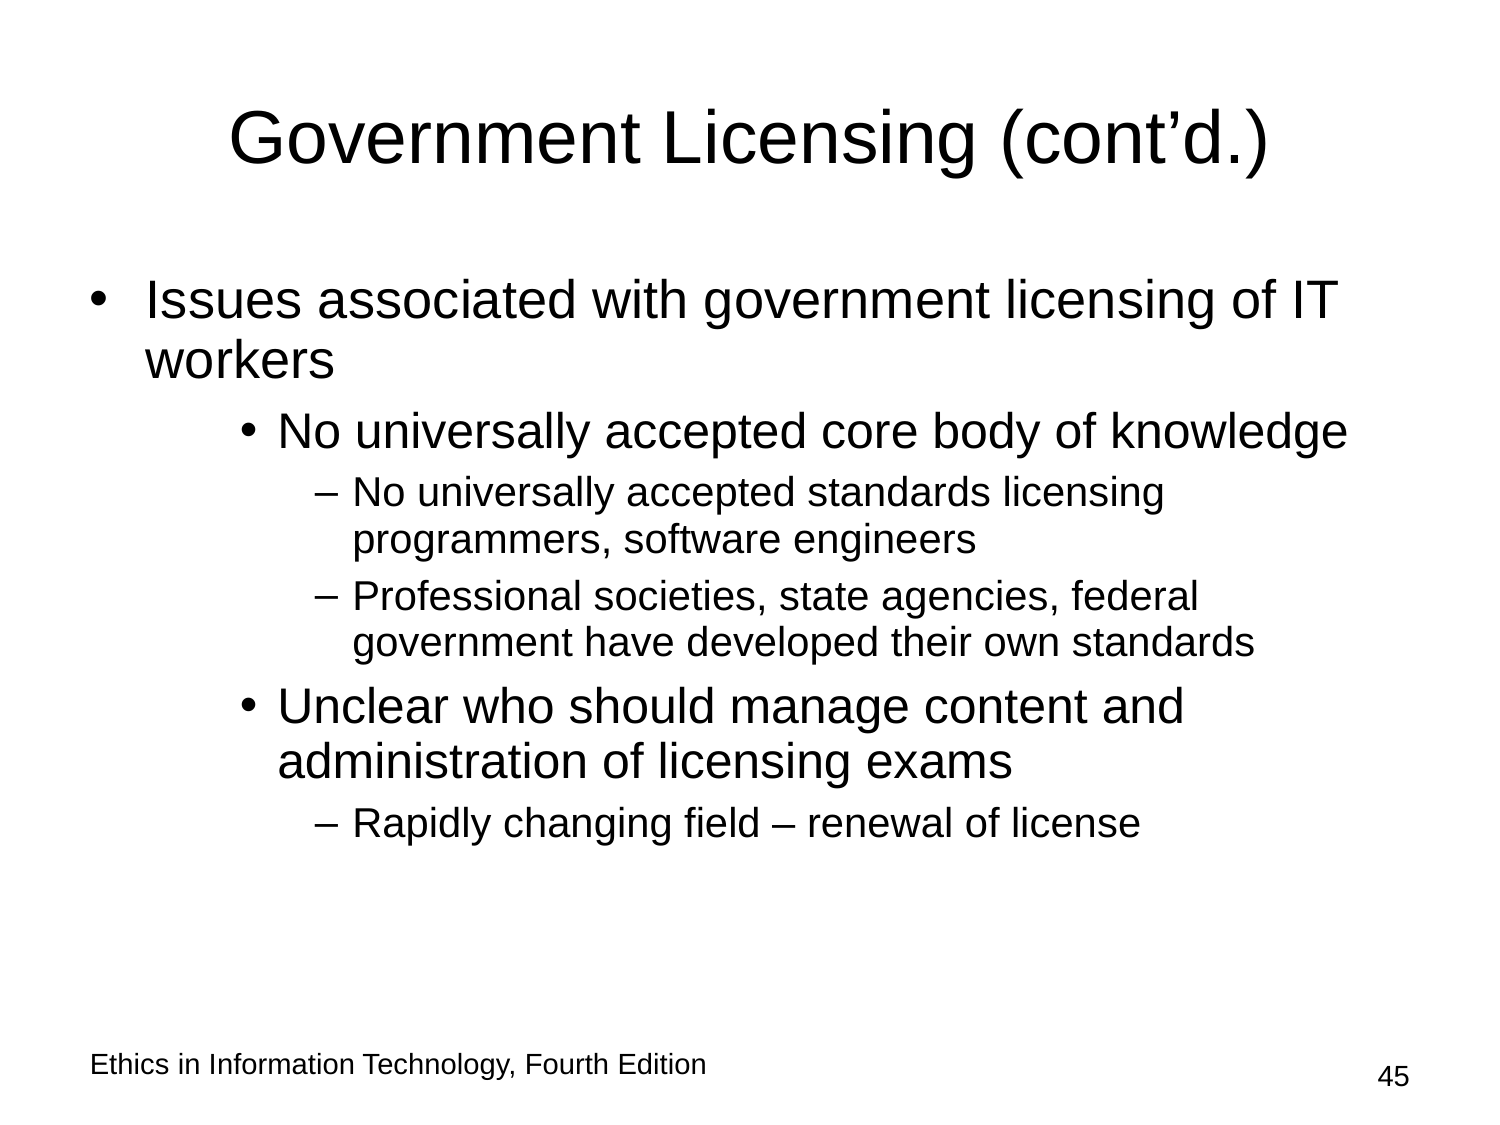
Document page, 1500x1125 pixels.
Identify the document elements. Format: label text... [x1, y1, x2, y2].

text_box Ethics in Information Technology, Fourth Edition [74, 1037, 1025, 1103]
list Issues associated with government licensing of IT workers No universally accepted core body of knowledge No universally accepted standards licensing programmers, software engineers Professional societies, state agencies, federal government have developed their own standards Unclear who should manage content and administration of licensing exams Rapidly changing field – renewal of license [75, 262, 1425, 1005]
text_box 45 [1074, 1049, 1425, 1103]
title Government Licensing (cont’d.) [75, 45, 1425, 233]
